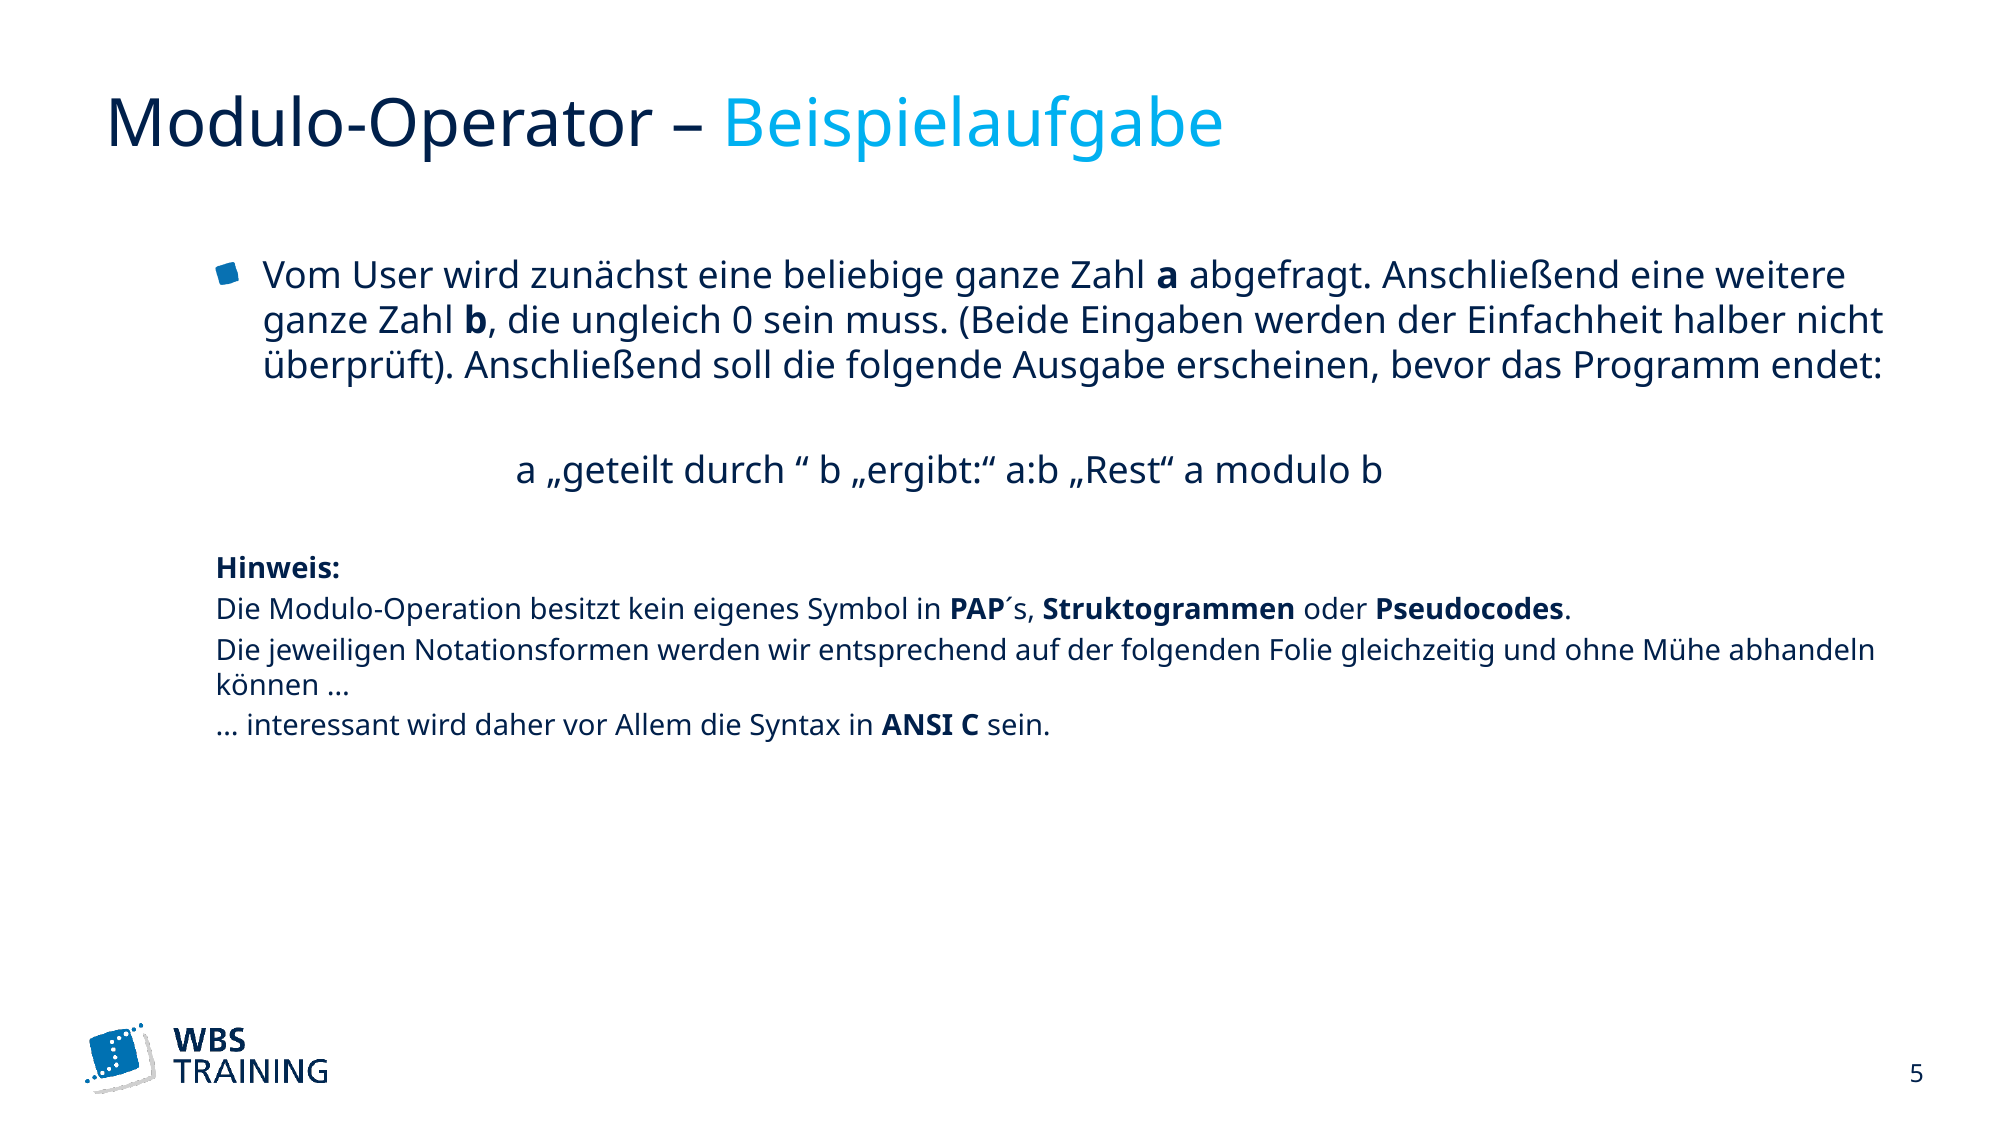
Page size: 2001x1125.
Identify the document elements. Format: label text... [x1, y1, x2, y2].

slide_number 5 [1267, 1045, 1939, 1106]
text_box Vom User wird zunächst eine beliebige ganze Zahl a abgefragt. Anschließend eine weitere ganze Zahl b, die ungleich 0 sein muss. (Beide Eingaben werden der Einfachheit halber nicht überprüft). Anschließend soll die folgende Ausgabe erscheinen, bevor das Programm endet: a „geteilt durch “ b „ergibt:“ a:b „Rest“ a modulo b Hinweis: Die Modulo-Operation besitzt kein eigenes Symbol in PAP´s, Struktogrammen oder Pseudocodes. Die jeweiligen Notationsformen werden wir entsprechend auf der folgenden Folie gleichzeitig und ohne Mühe abhandeln können … … interessant wird daher vor Allem die Syntax in ANSI C sein. [125, 243, 1969, 598]
picture [85, 1023, 327, 1094]
picture [215, 262, 239, 285]
title Modulo-Operator – Beispielaufgabe [90, 72, 1918, 191]
